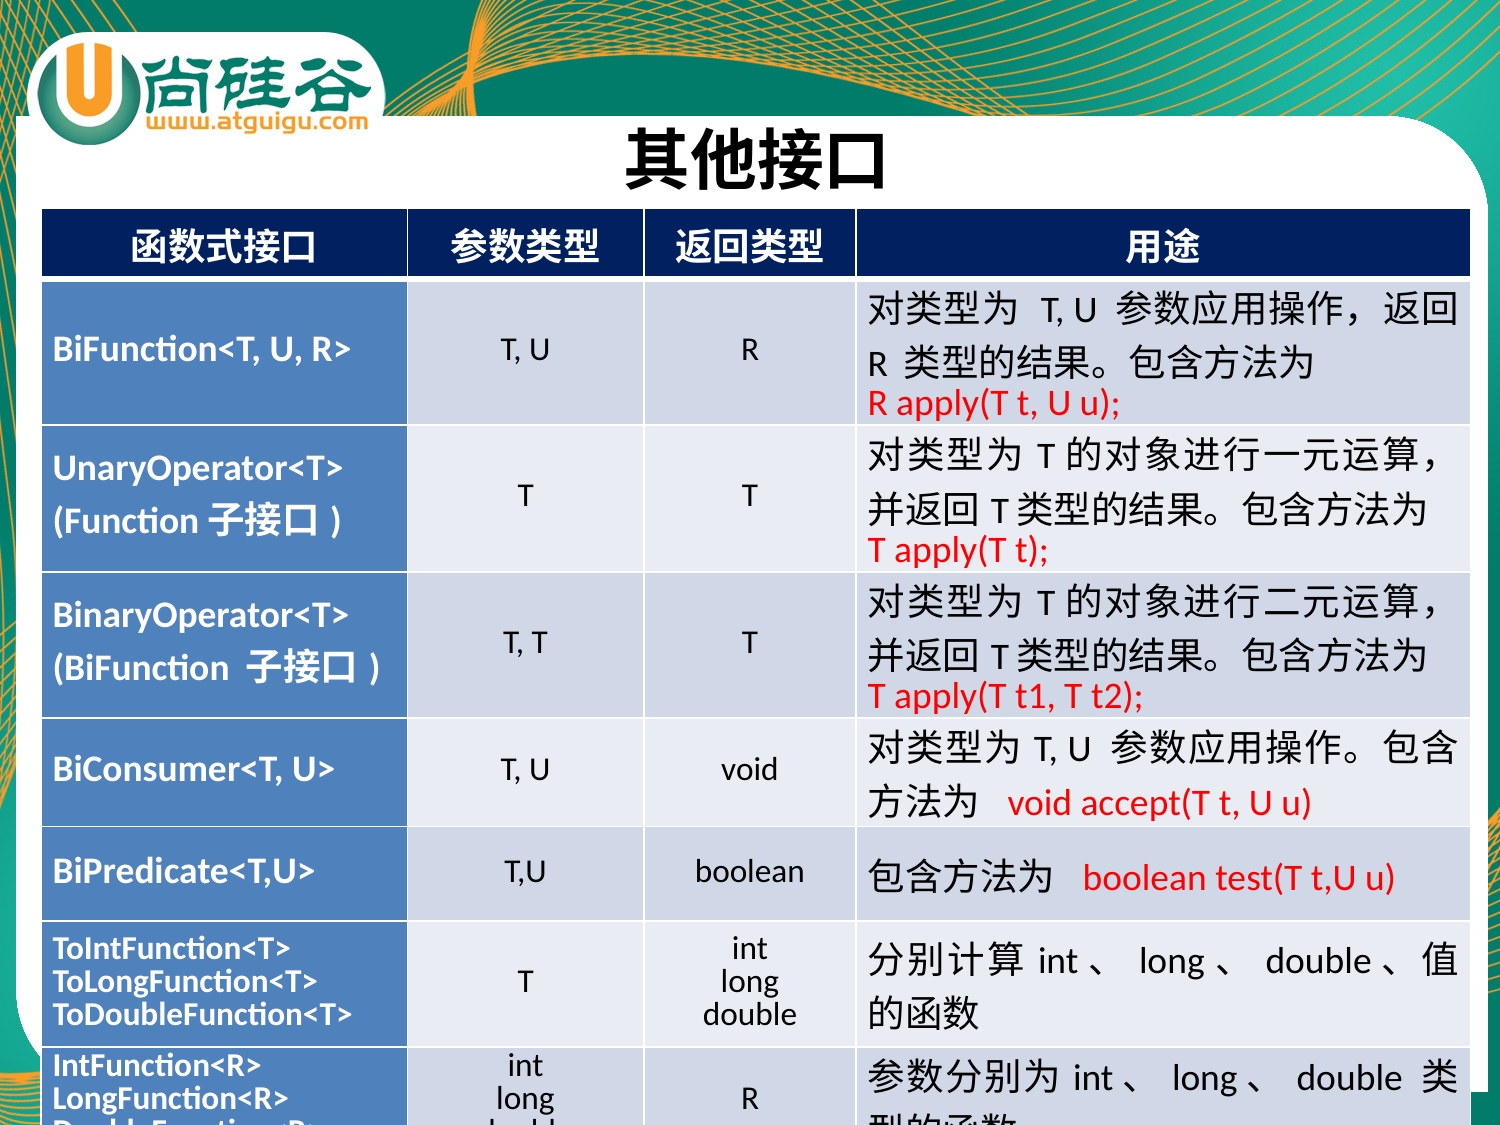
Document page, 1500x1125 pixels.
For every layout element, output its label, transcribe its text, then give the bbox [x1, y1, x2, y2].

table_cell BiPredicate<T,U> [42, 827, 407, 920]
table_cell ToIntFunction<T> ToLongFunction<T> ToDoubleFunction<T> [42, 922, 407, 1046]
table_cell T [408, 426, 643, 571]
table_cell 对类型为T, U 参数应用操作。包含方法为 void accept(T t, U u) [857, 719, 1470, 826]
table_cell 参数分别为int、long、double 类型的函数 [857, 1048, 1470, 1125]
table_header 用途 [857, 209, 1470, 276]
table_cell 对类型为 T, U 参数应用操作，返回 R 类型的结果。包含方法为 R apply(T t, U u); [857, 282, 1470, 424]
table_cell T [645, 573, 855, 717]
table_cell BinaryOperator<T> (BiFunction 子接口) [42, 573, 407, 717]
table_cell T [408, 922, 643, 1046]
table_cell T,U [408, 827, 643, 920]
table_cell IntFunction<R> LongFunction<R> DoubleFunction<R> [42, 1048, 407, 1125]
table_cell T, U [408, 719, 643, 826]
table_cell 对类型为T的对象进行二元运算，并返回T类型的结果。包含方法为 T apply(T t1, T t2); [857, 573, 1470, 717]
table_cell boolean [645, 827, 855, 920]
table_header 函数式接口 [42, 209, 407, 276]
table_cell 包含方法为 boolean test(T t,U u) [857, 827, 1470, 920]
table_header 返回类型 [645, 209, 855, 276]
table_cell R [645, 1048, 855, 1125]
table_cell T [645, 426, 855, 571]
table_header 参数类型 [408, 209, 643, 276]
table_cell T, U [408, 282, 643, 424]
table_cell 分别计算int、long、double、值的函数 [857, 922, 1470, 1046]
table_cell void [645, 719, 855, 826]
table_cell BiFunction<T, U, R> [42, 282, 407, 424]
title 其他接口 [291, 90, 1223, 207]
table_cell R [645, 282, 855, 424]
table_cell int long double [645, 922, 855, 1046]
table_cell int long double [408, 1048, 643, 1125]
table_cell BiConsumer<T, U> [42, 719, 407, 826]
table_cell UnaryOperator<T> (Function子接口) [42, 426, 407, 571]
picture [0, 0, 1500, 1125]
table_cell 对类型为T的对象进行一元运算，并返回T类型的结果。包含方法为 T apply(T t); [857, 426, 1470, 571]
table_cell T, T [408, 573, 643, 717]
